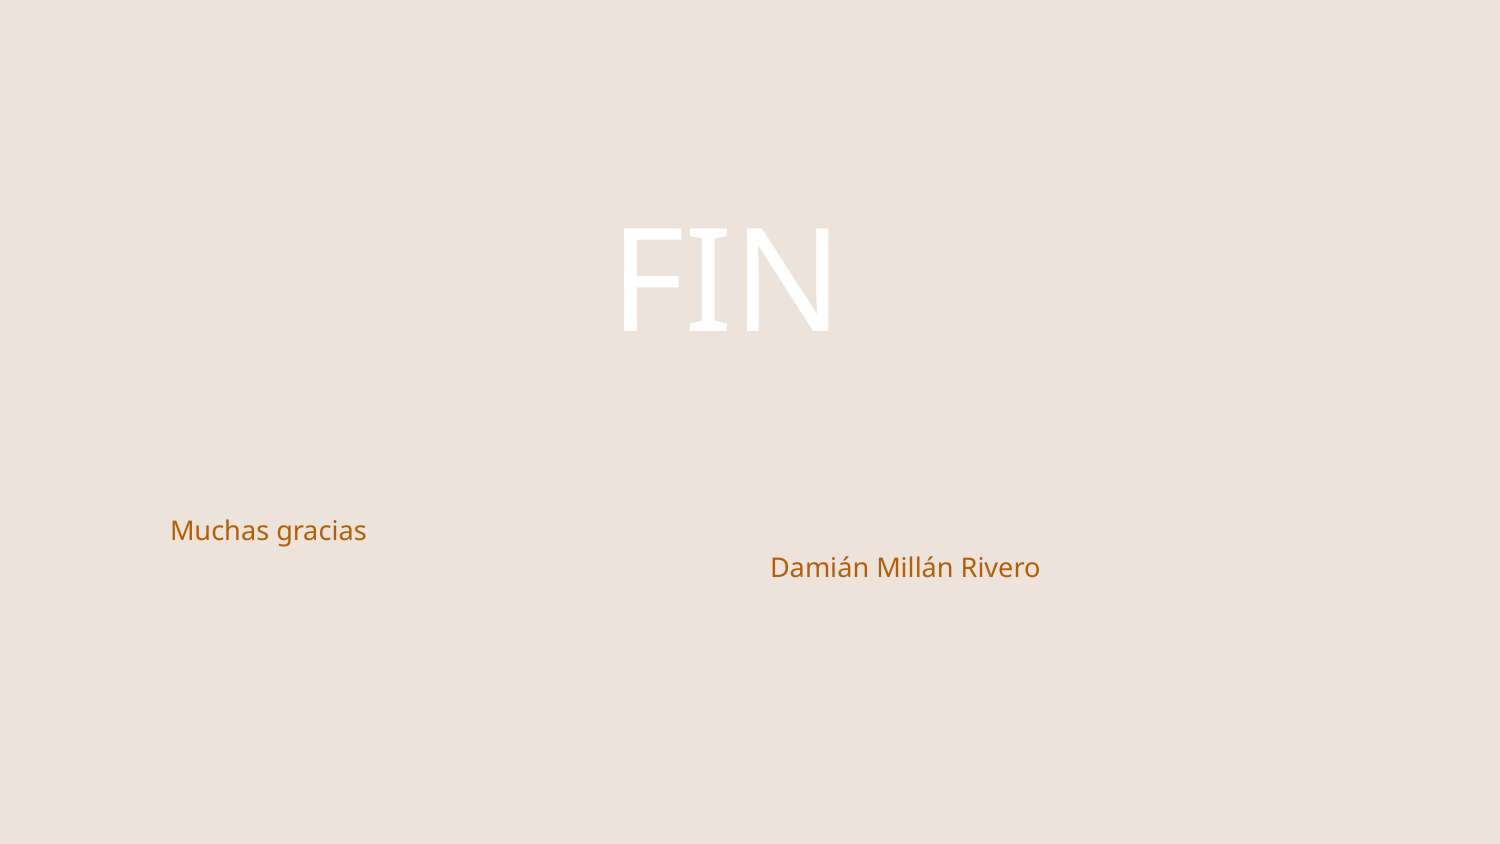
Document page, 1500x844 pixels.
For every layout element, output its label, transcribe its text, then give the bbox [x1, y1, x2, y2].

list Muchas gracias Damián Millán Rivero [154, 493, 1374, 630]
title FIN [512, 171, 941, 376]
